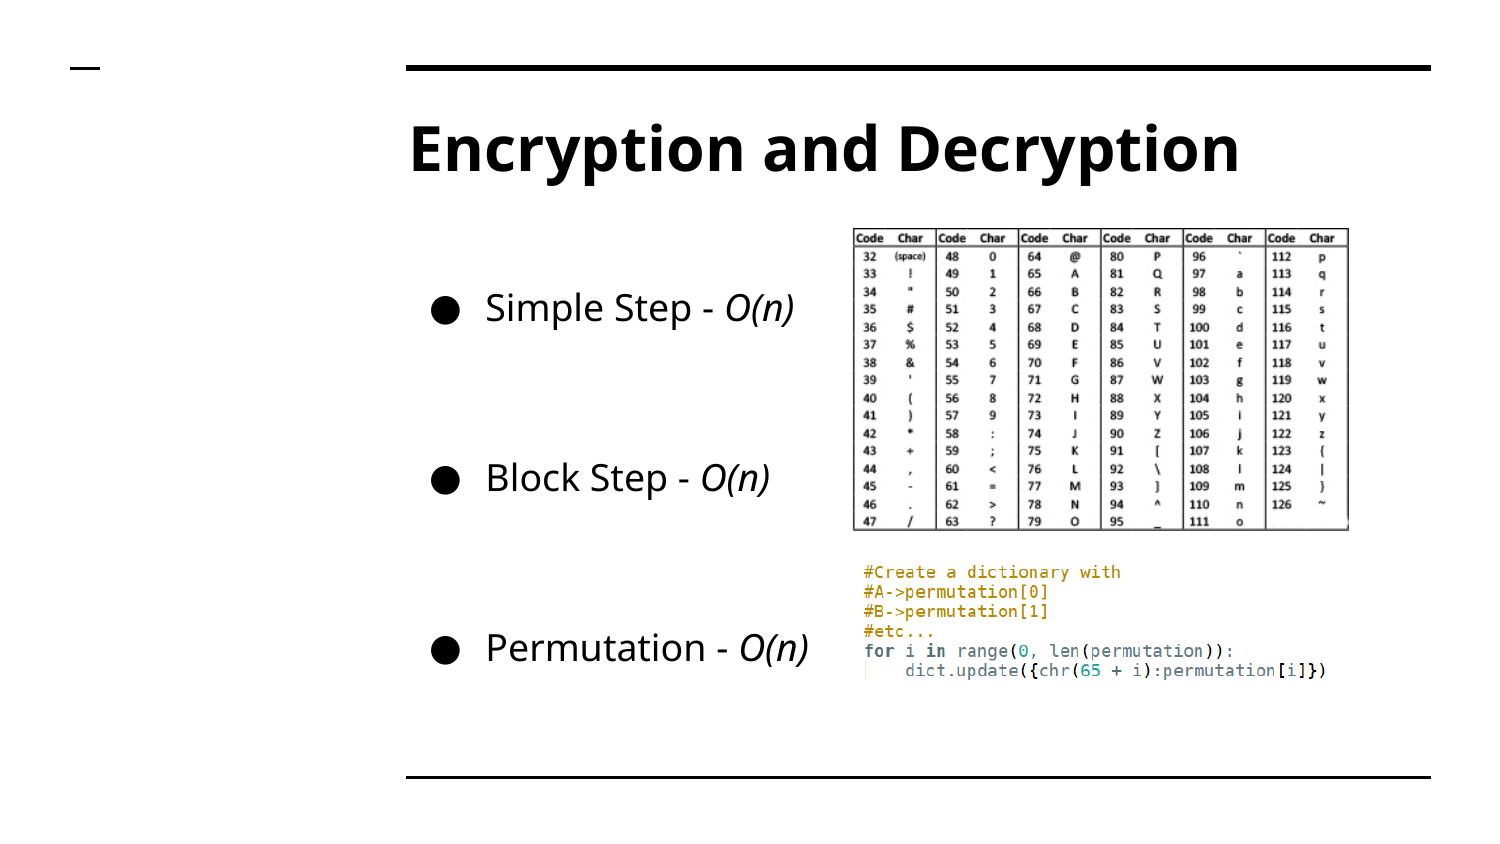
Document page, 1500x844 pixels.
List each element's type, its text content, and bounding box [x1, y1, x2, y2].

picture [852, 228, 1349, 531]
picture [852, 553, 1349, 691]
list Simple Step - O(n) Block Step - O(n) Permutation - O(n) [395, 261, 1433, 755]
title Encryption and Decryption [393, 94, 1431, 199]
